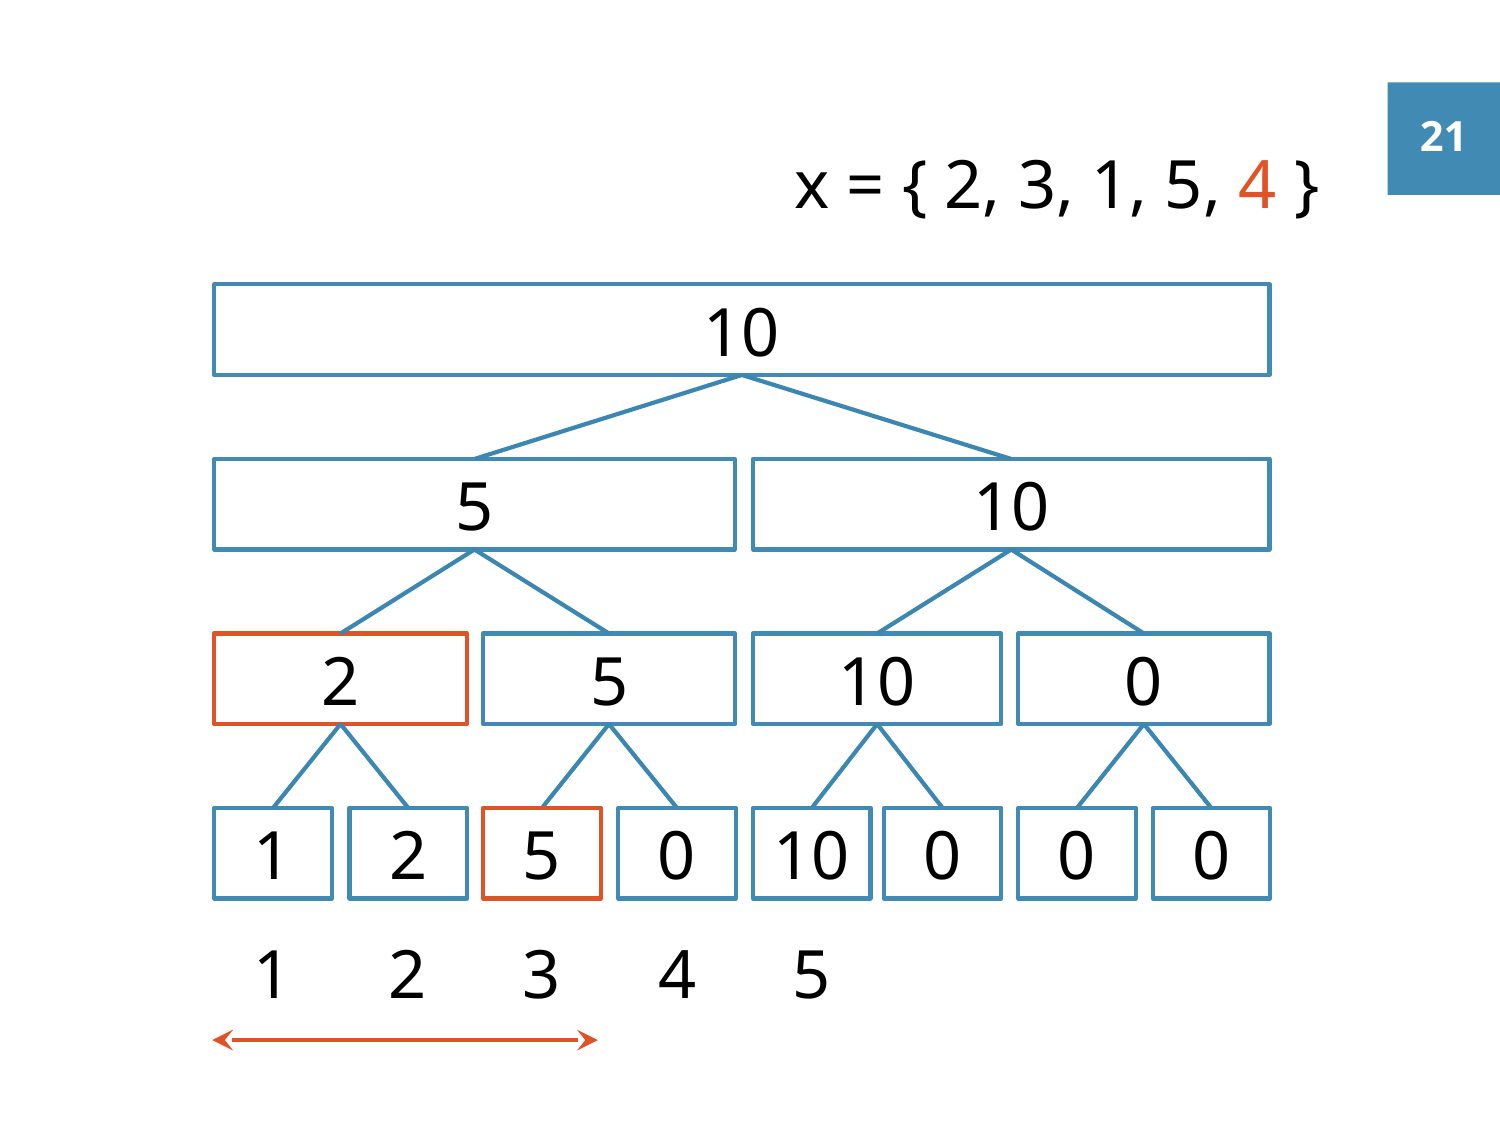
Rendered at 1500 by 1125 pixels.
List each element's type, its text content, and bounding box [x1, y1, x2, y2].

text_box 5 [481, 631, 737, 726]
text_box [608, 723, 678, 809]
text_box x = { 2, 3, 1, 5, 4 } [779, 135, 1335, 230]
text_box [1076, 723, 1142, 809]
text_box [473, 374, 740, 460]
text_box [340, 723, 409, 809]
text_box 4 [643, 923, 712, 1019]
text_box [541, 723, 607, 809]
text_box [741, 374, 1012, 460]
text_box 10 [751, 457, 1272, 552]
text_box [1143, 723, 1212, 809]
text_box 10 [751, 631, 1003, 726]
text_box 1 [212, 806, 334, 901]
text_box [811, 723, 875, 809]
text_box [340, 548, 472, 634]
text_box 10 [212, 282, 1272, 377]
text_box 5 [777, 923, 846, 1019]
text_box 3 [507, 923, 576, 1019]
text_box 2 [373, 923, 442, 1019]
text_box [876, 723, 944, 809]
text_box 0 [1016, 631, 1272, 726]
text_box 2 [347, 806, 469, 901]
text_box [474, 548, 610, 634]
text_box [272, 723, 339, 809]
text_box 10 [751, 806, 873, 901]
text_box 0 [882, 806, 1003, 901]
text_box 0 [616, 806, 738, 901]
text_box 0 [1016, 806, 1138, 901]
text_box 2 [212, 631, 469, 726]
text_box 1 [239, 923, 307, 1019]
text_box 5 [481, 806, 603, 901]
text_box 5 [212, 457, 737, 552]
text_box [876, 548, 1012, 634]
text_box 0 [1151, 806, 1272, 901]
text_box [1021, 548, 1145, 634]
